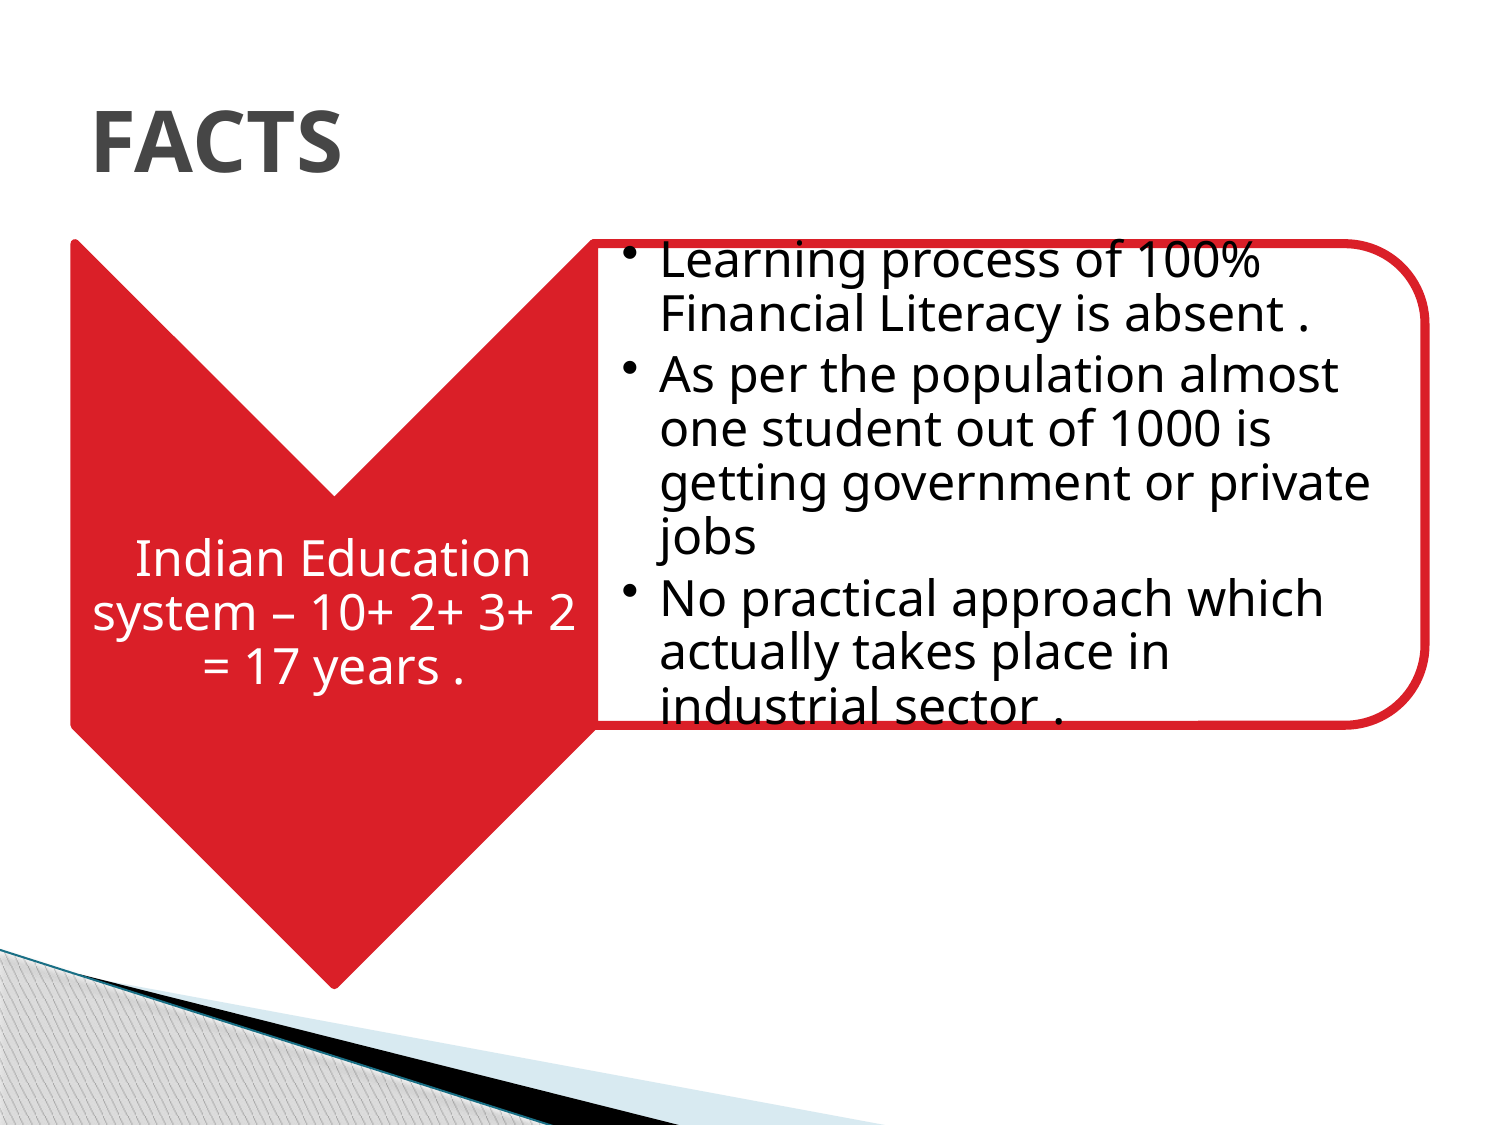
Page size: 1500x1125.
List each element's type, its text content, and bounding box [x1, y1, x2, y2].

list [74, 242, 1426, 986]
title FACTS [75, 45, 1425, 233]
